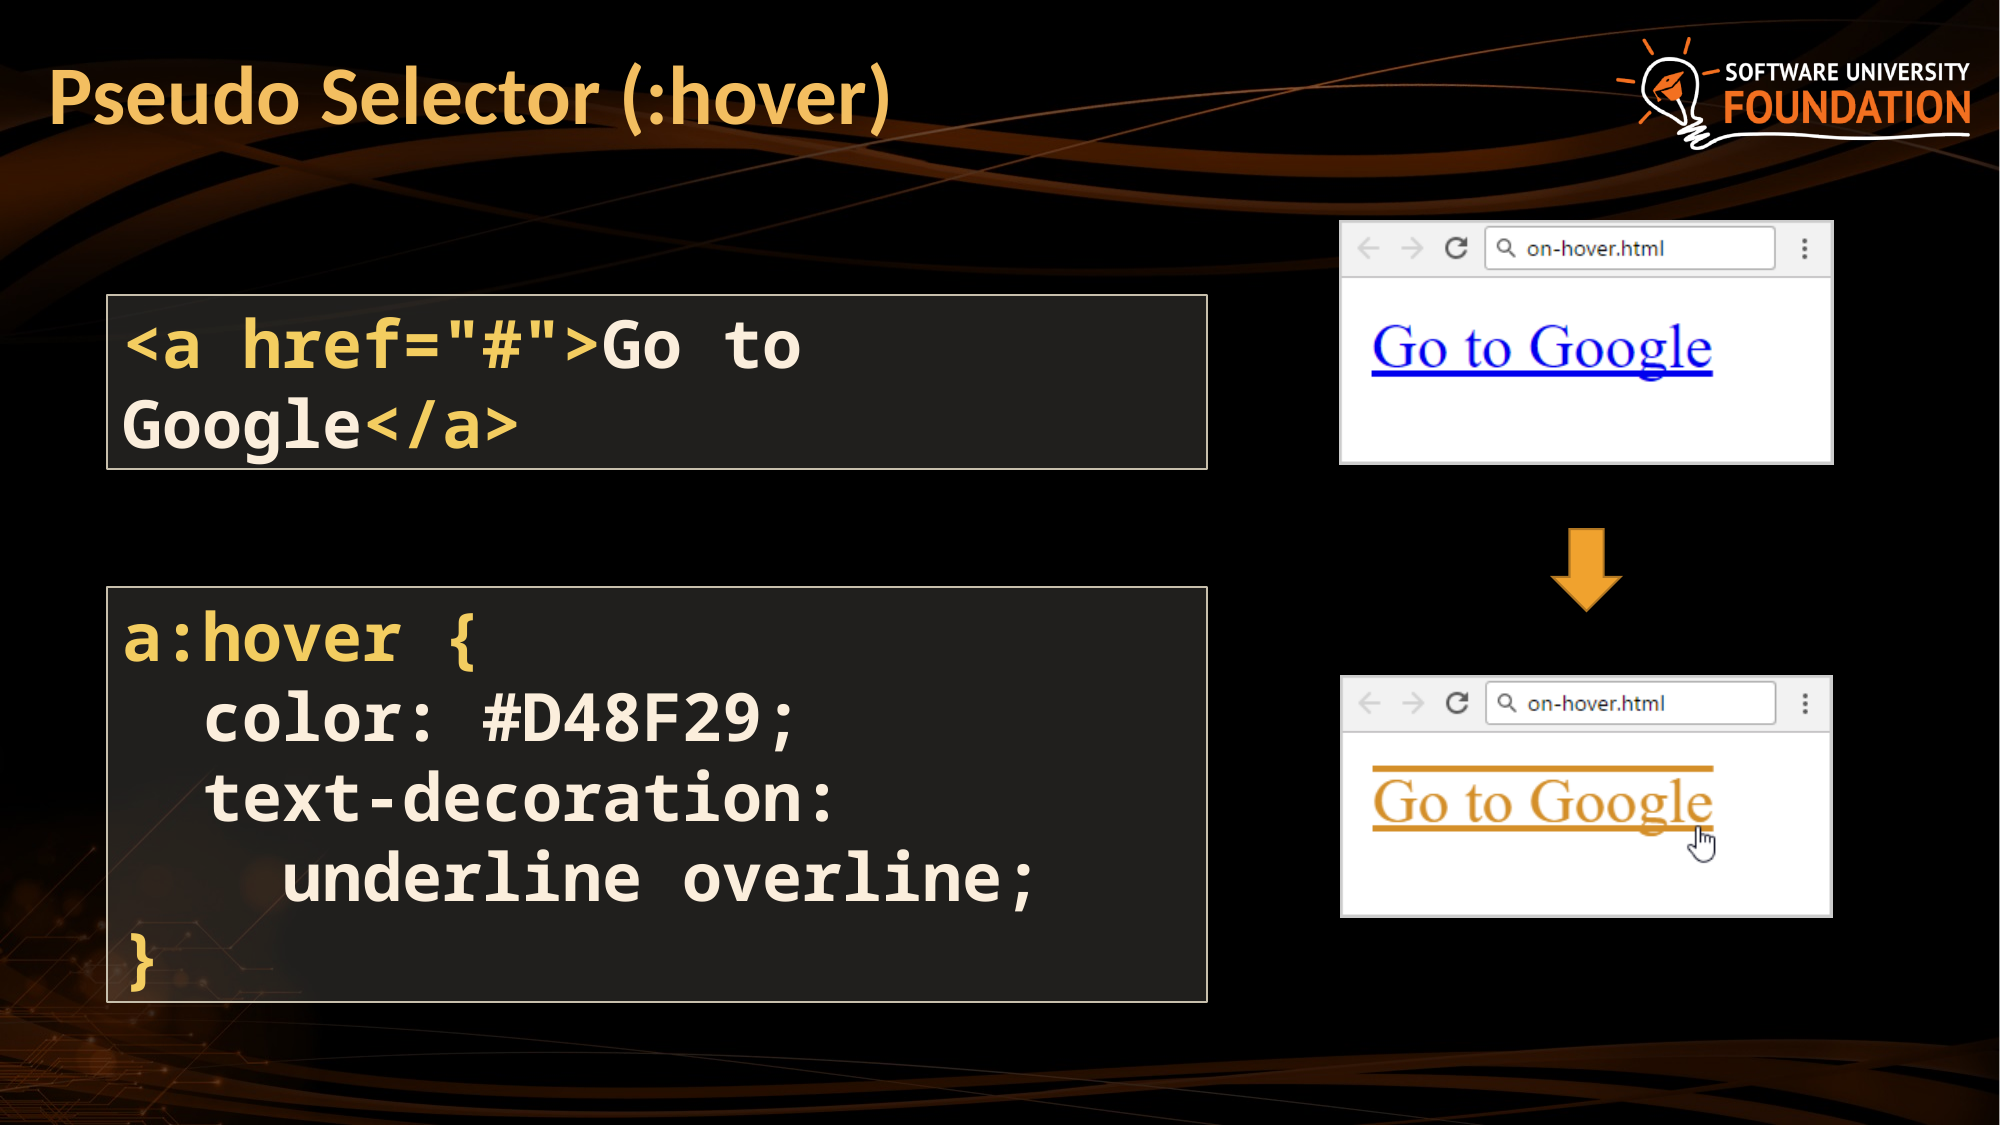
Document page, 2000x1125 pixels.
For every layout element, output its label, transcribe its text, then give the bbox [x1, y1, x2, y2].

title Pseudo Selector (:hover) [30, 6, 1602, 189]
text_box <a href="#">Go to Google</a> [107, 294, 1208, 470]
text_box [1550, 528, 1624, 613]
picture [0, 0, 2000, 1125]
text_box a:hover { color: #D48F29; text-decoration: underline overline; } [107, 587, 1208, 1002]
